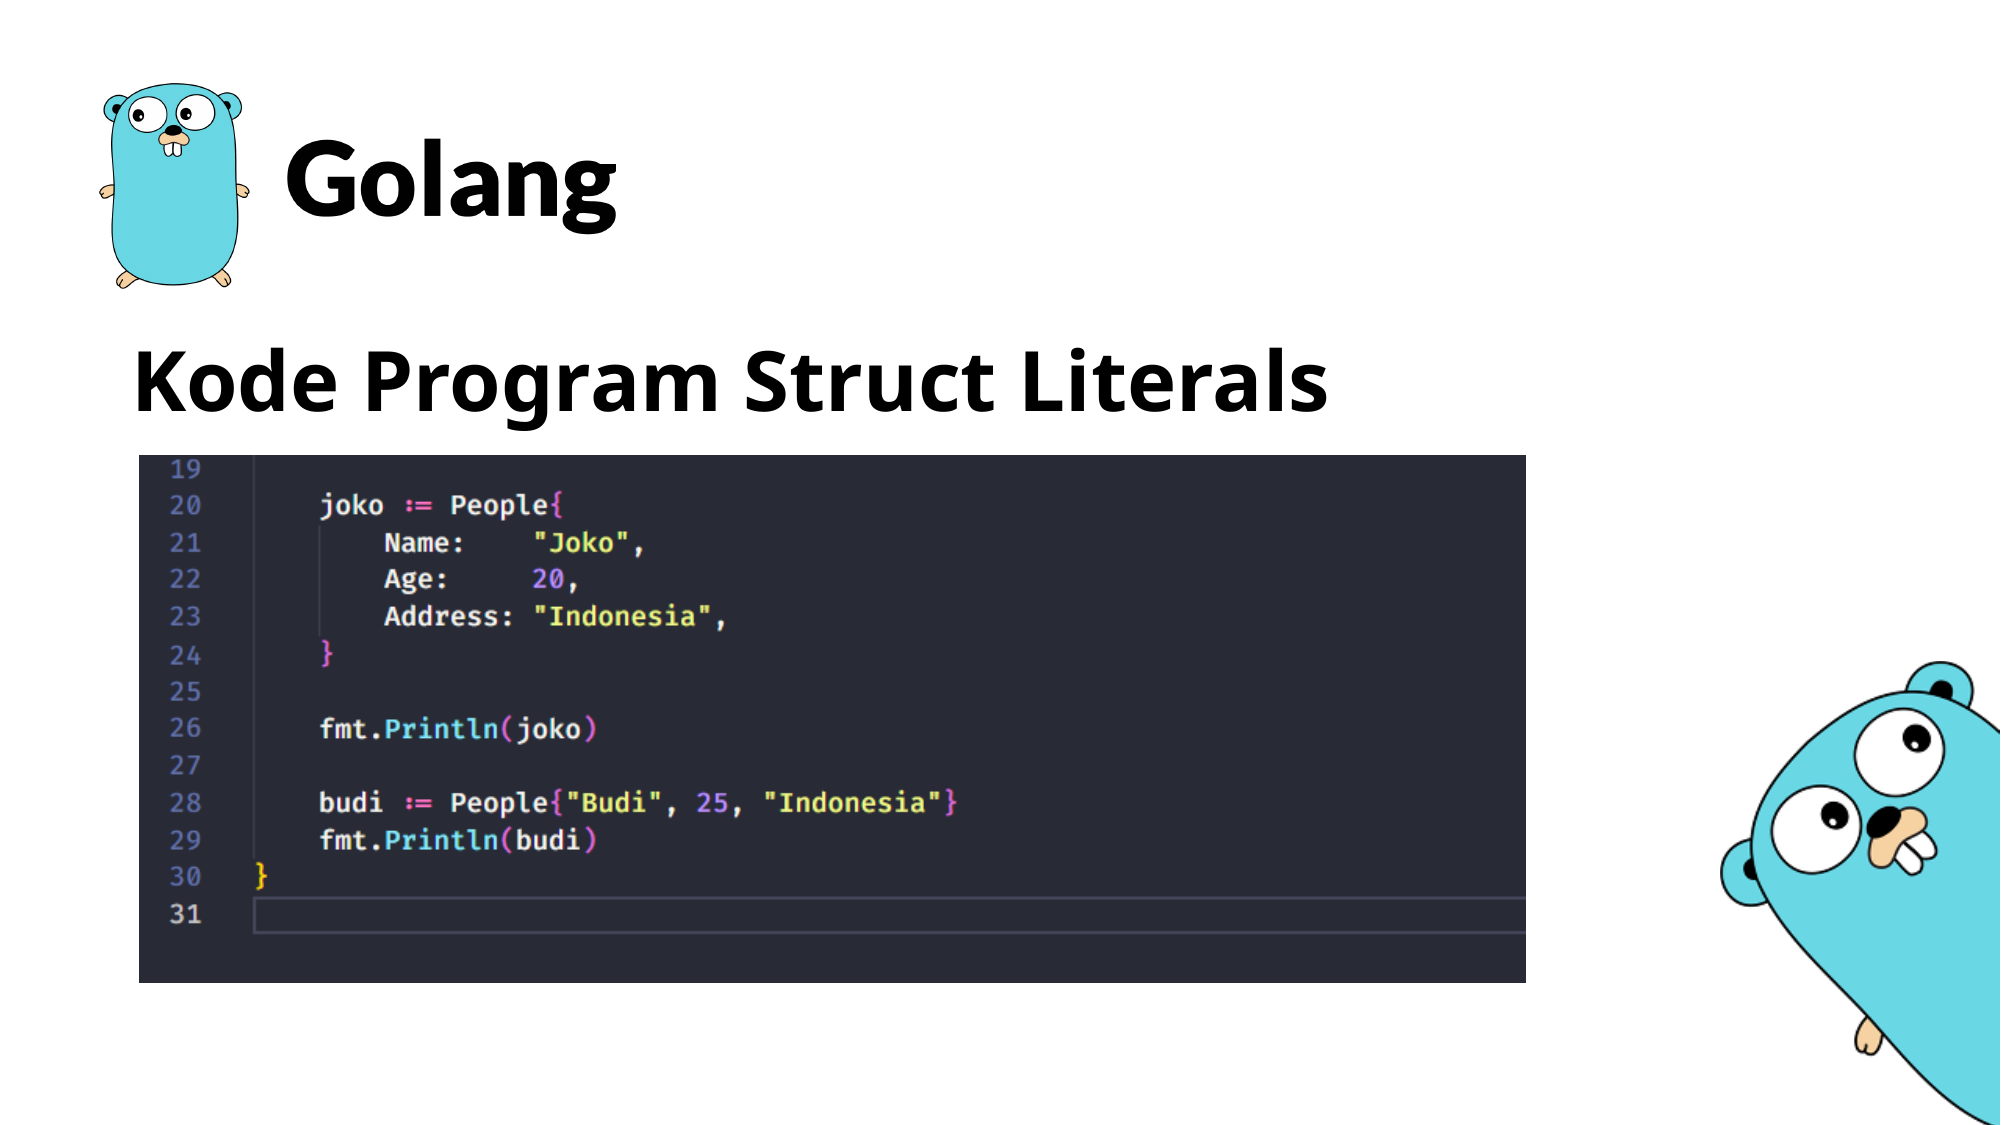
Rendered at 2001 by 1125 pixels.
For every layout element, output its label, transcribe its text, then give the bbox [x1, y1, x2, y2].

picture [98, 83, 616, 289]
title Kode Program Struct Literals [116, 307, 1456, 437]
picture [139, 455, 1526, 983]
picture [1720, 661, 2000, 1125]
